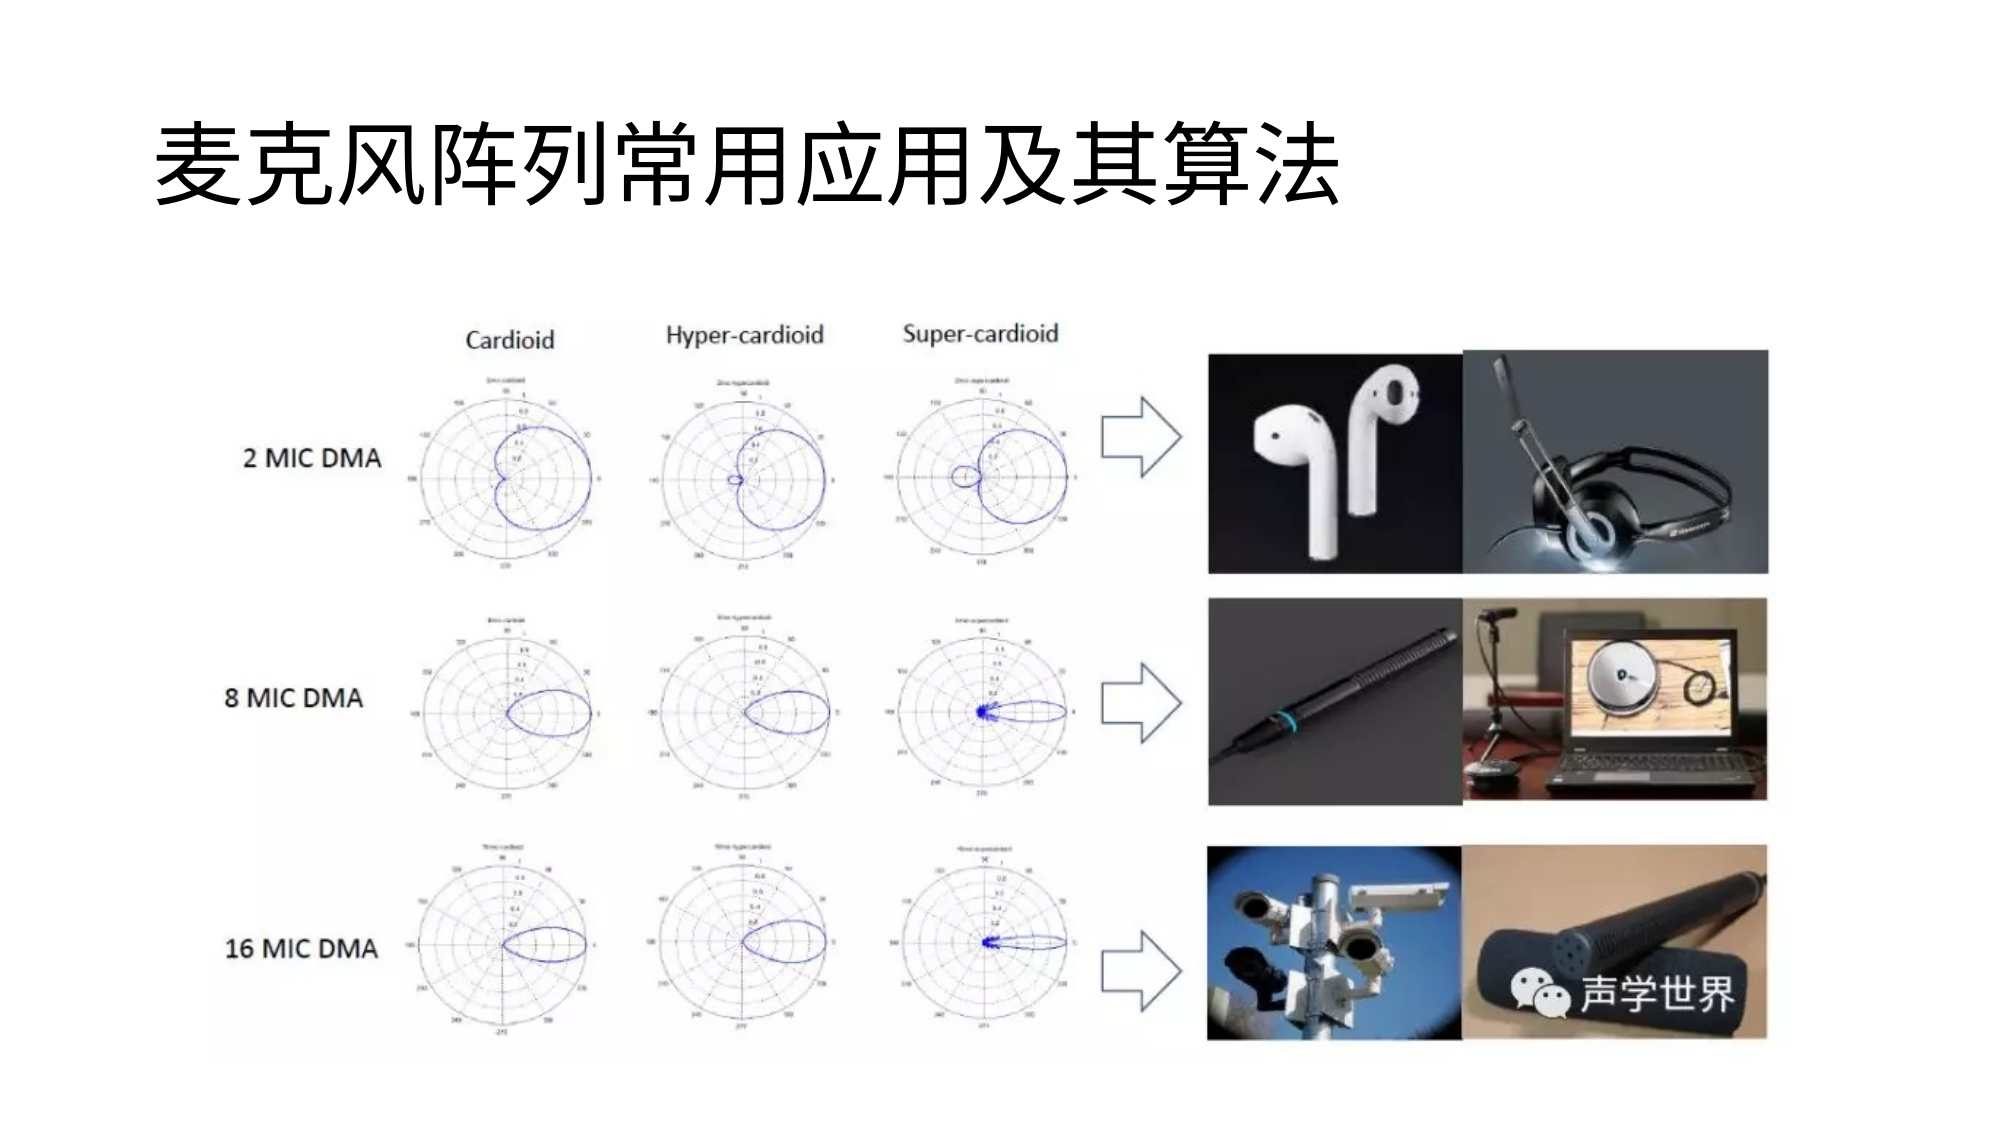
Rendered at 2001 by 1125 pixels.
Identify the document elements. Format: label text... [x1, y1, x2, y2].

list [210, 299, 1789, 1066]
title 麦克风阵列常用应用及其算法 [137, 59, 1863, 278]
